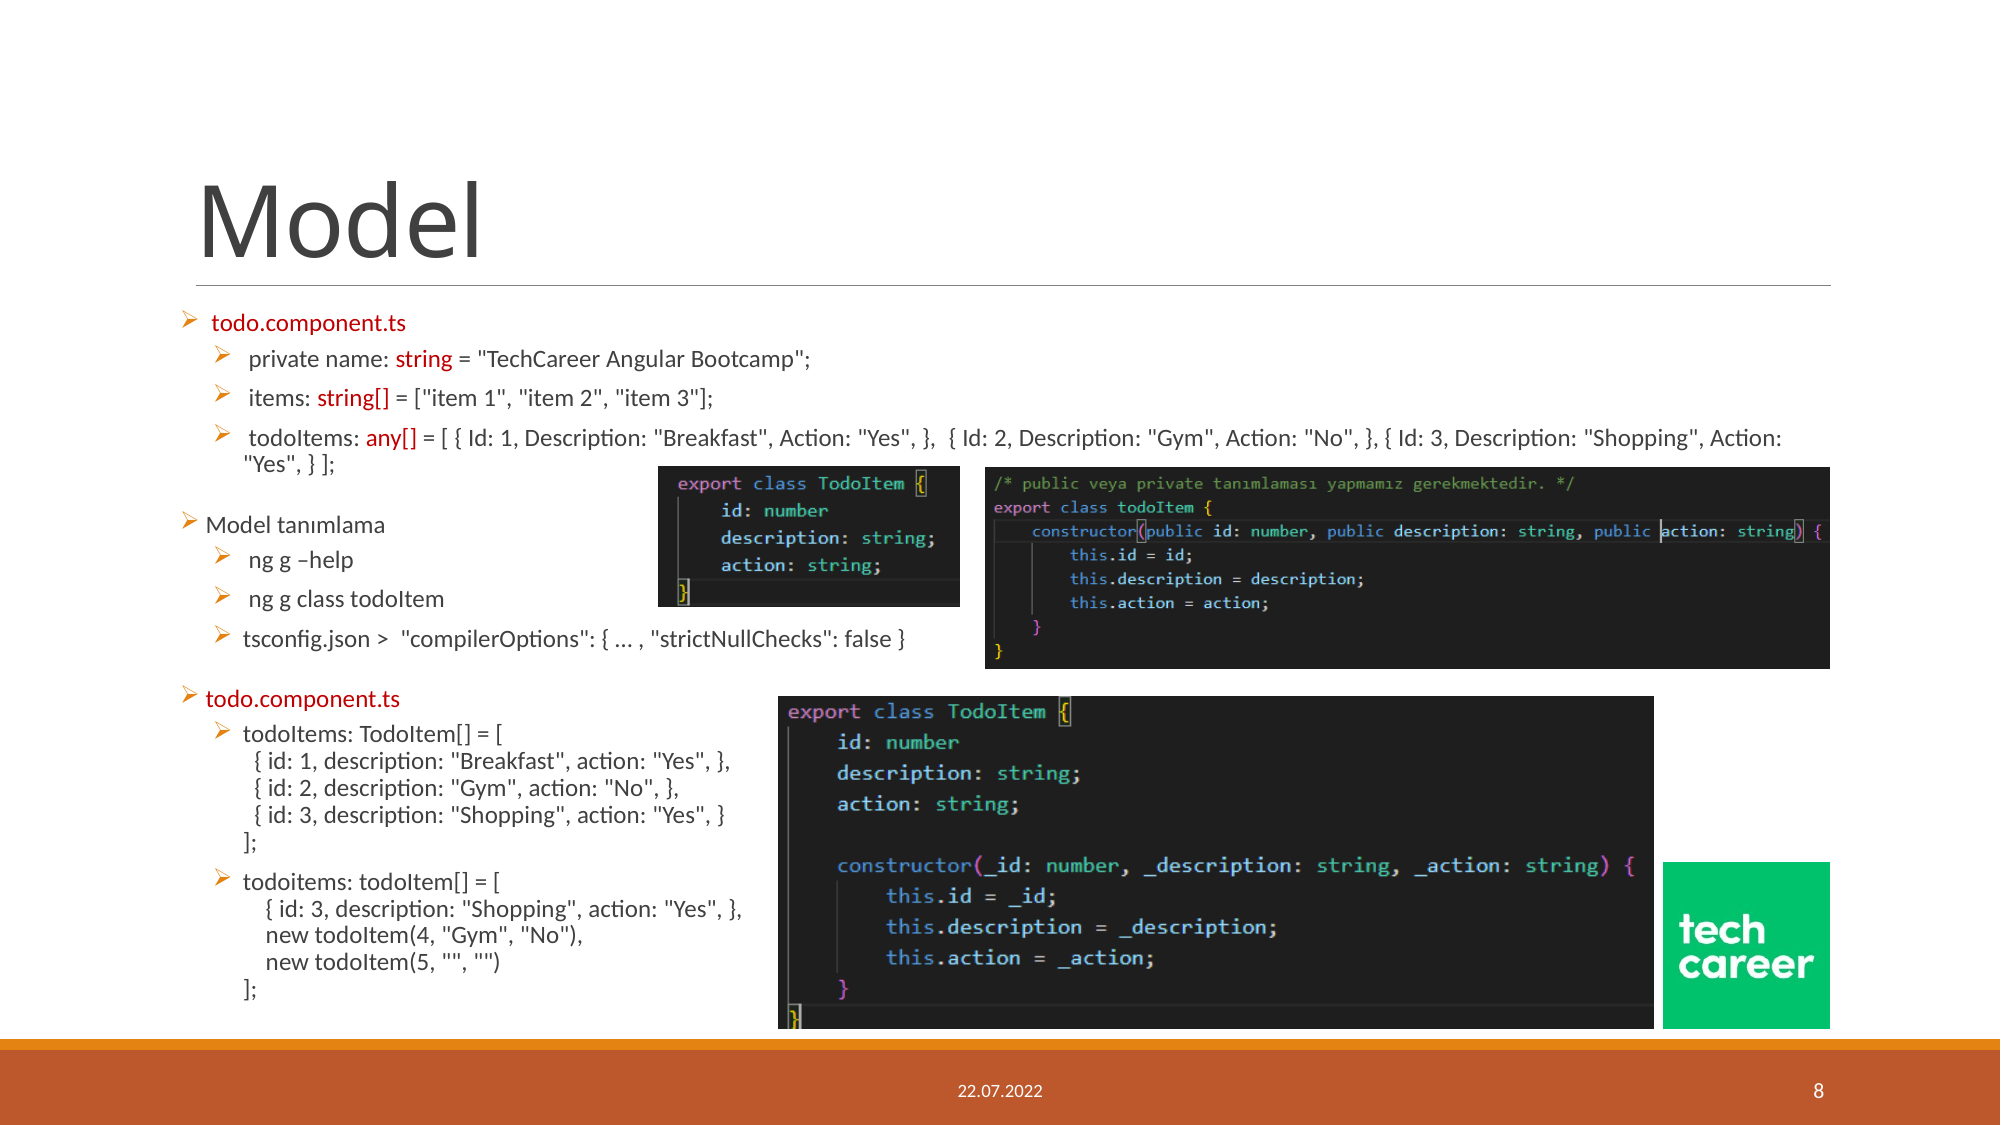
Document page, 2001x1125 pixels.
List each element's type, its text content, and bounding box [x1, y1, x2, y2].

picture [657, 465, 961, 607]
list todo.component.ts private name: string = "TechCareer Angular Bootcamp"; items: string[] = ["item 1", "item 2", "item 3"]; todoItems: any[] = [ { Id: 1, Description: "Breakfast", Action: "Yes", }, { Id: 2, Description: "Gym", Action: "No", }, { Id: 3, Description: "Shopping", Action: "Yes", } ]; Model tanımlama ng g –help ng g class todoItem tsconfig.json > "compilerOptions": { … , "strictNullChecks": false } todo.component.ts todoItems: TodoItem[] = [ { id: 1, description: "Breakfast", action: "Yes", }, { id: 2, description: "Gym", action: "No", }, { id: 3, description: "Shopping", action: "Yes", } ]; todoitems: todoItem[] = [ { id: 3, description: "Shopping", action: "Yes", }, new todoItem(4, "Gym", "No"), new todoItem(5, "", "") ]; [180, 302, 1830, 963]
picture [1662, 862, 1831, 1030]
title Model [180, 47, 1830, 285]
slide_number 8 [1624, 1059, 1840, 1120]
footer 22.07.2022 [604, 1059, 1396, 1120]
picture [984, 466, 1831, 670]
picture [778, 696, 1654, 1030]
